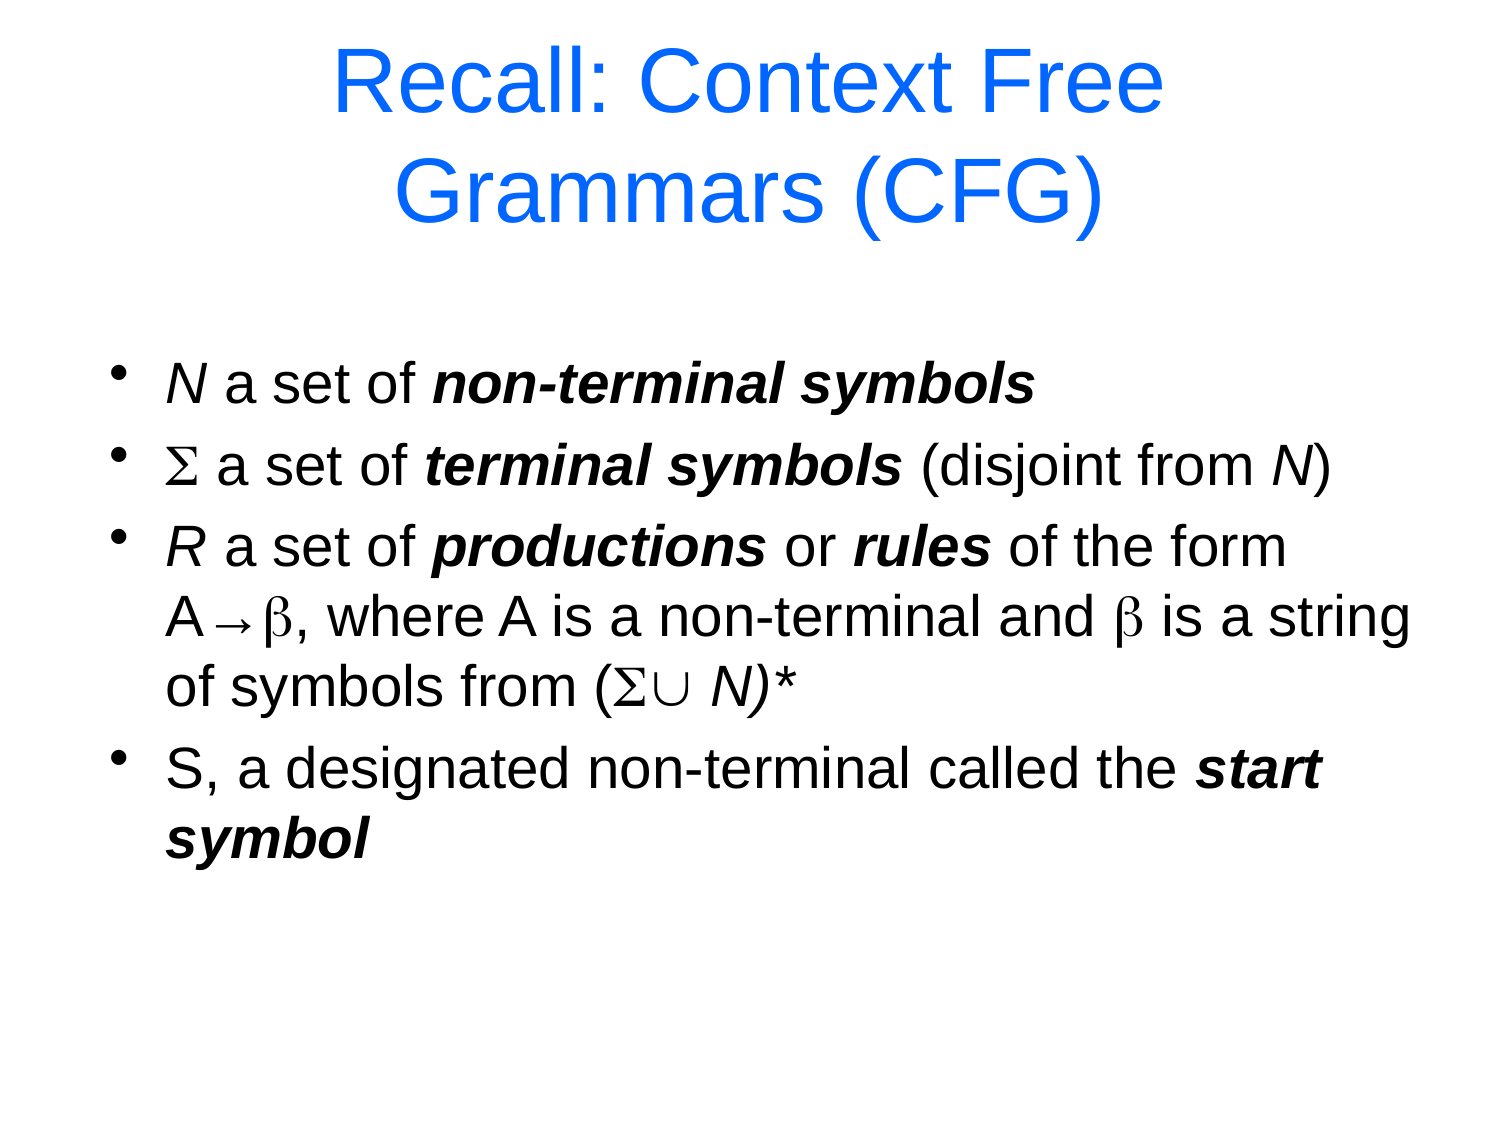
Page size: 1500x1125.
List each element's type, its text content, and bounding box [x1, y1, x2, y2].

list N a set of non-terminal symbols  a set of terminal symbols (disjoint from N) R a set of productions or rules of the form A→, where A is a non-terminal and  is a string of symbols from ( N)* S, a designated non-terminal called the start symbol [94, 256, 1438, 1025]
title Recall: Context Free Grammars (CFG) [112, 37, 1388, 225]
